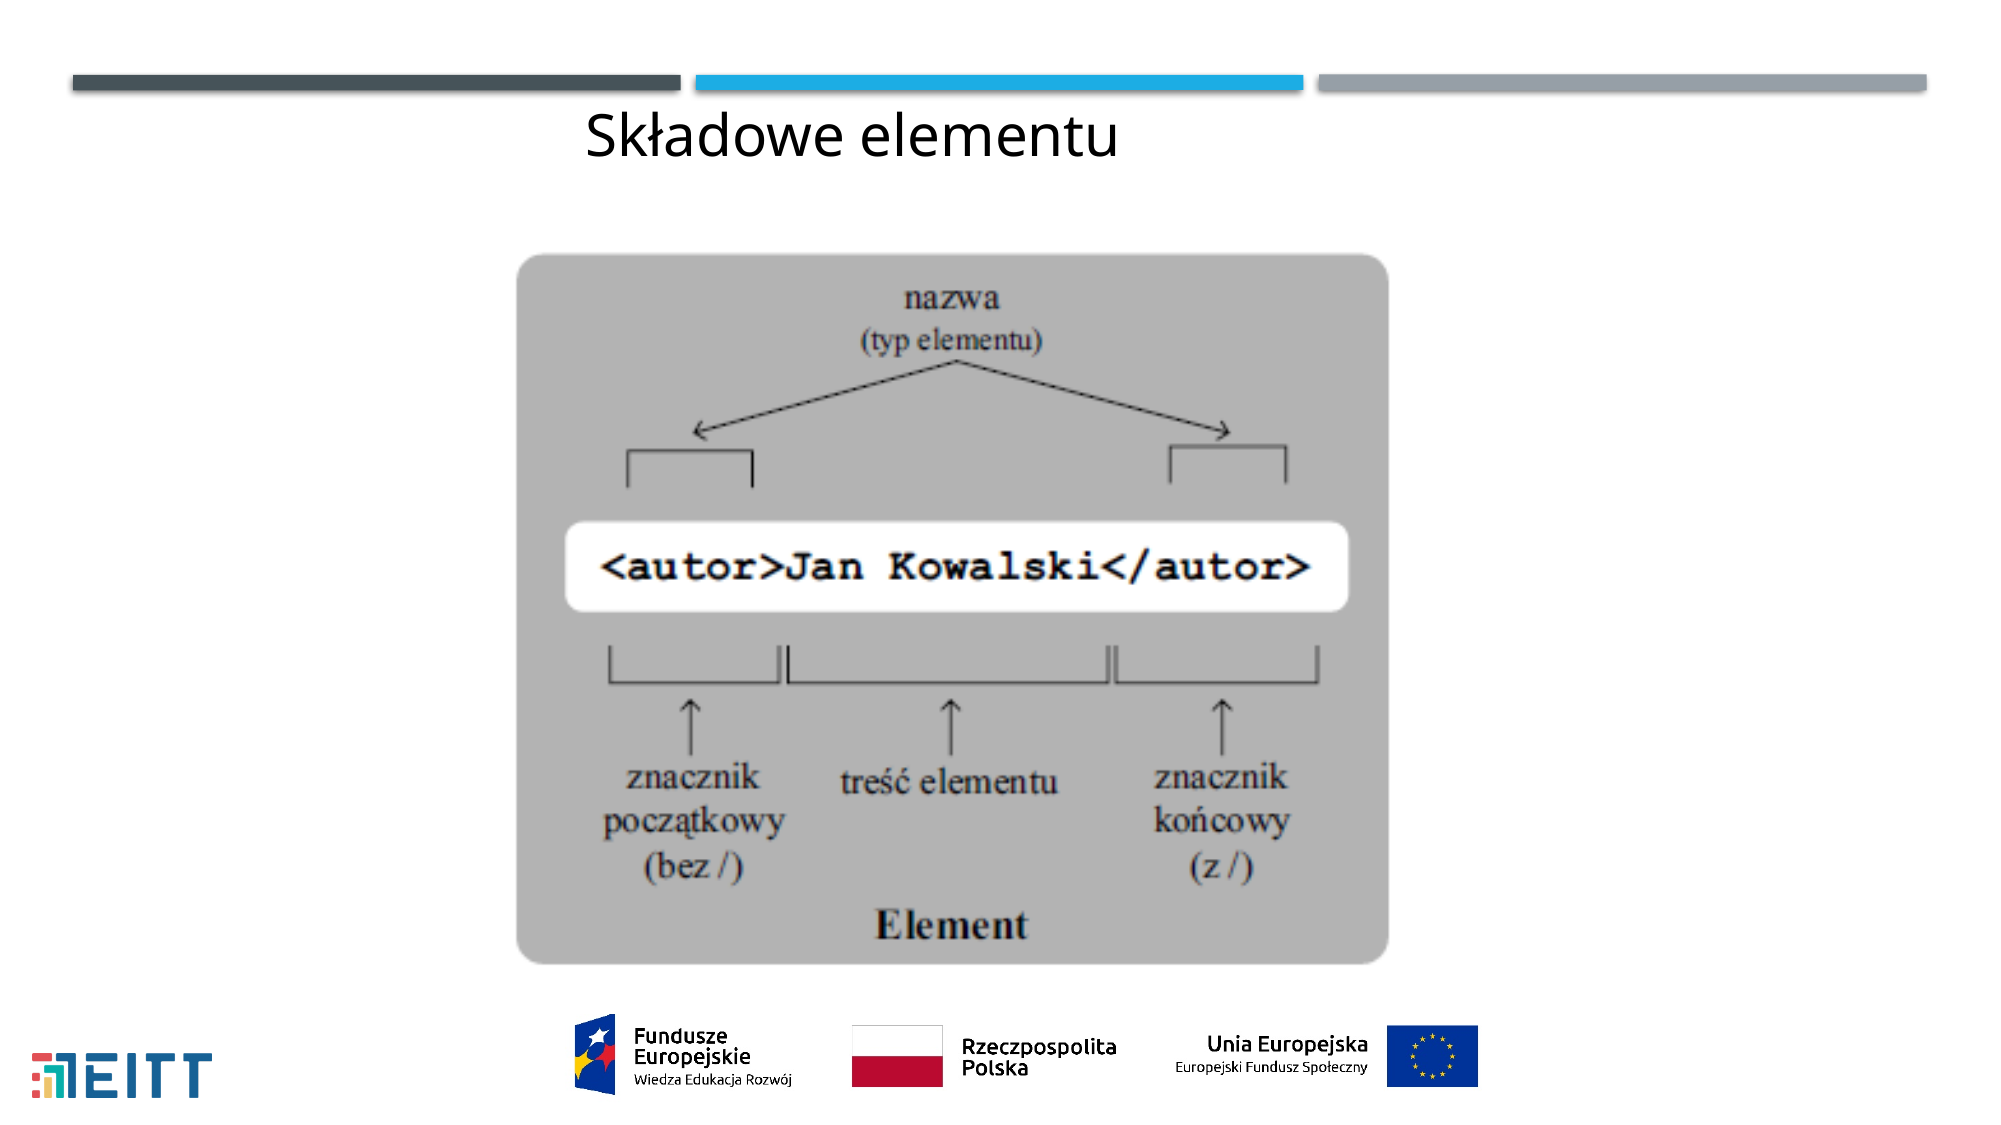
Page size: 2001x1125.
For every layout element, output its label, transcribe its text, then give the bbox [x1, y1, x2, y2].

text_box Składowe elementu [571, 90, 1497, 176]
picture [392, 204, 1557, 1115]
picture [31, 1053, 212, 1098]
